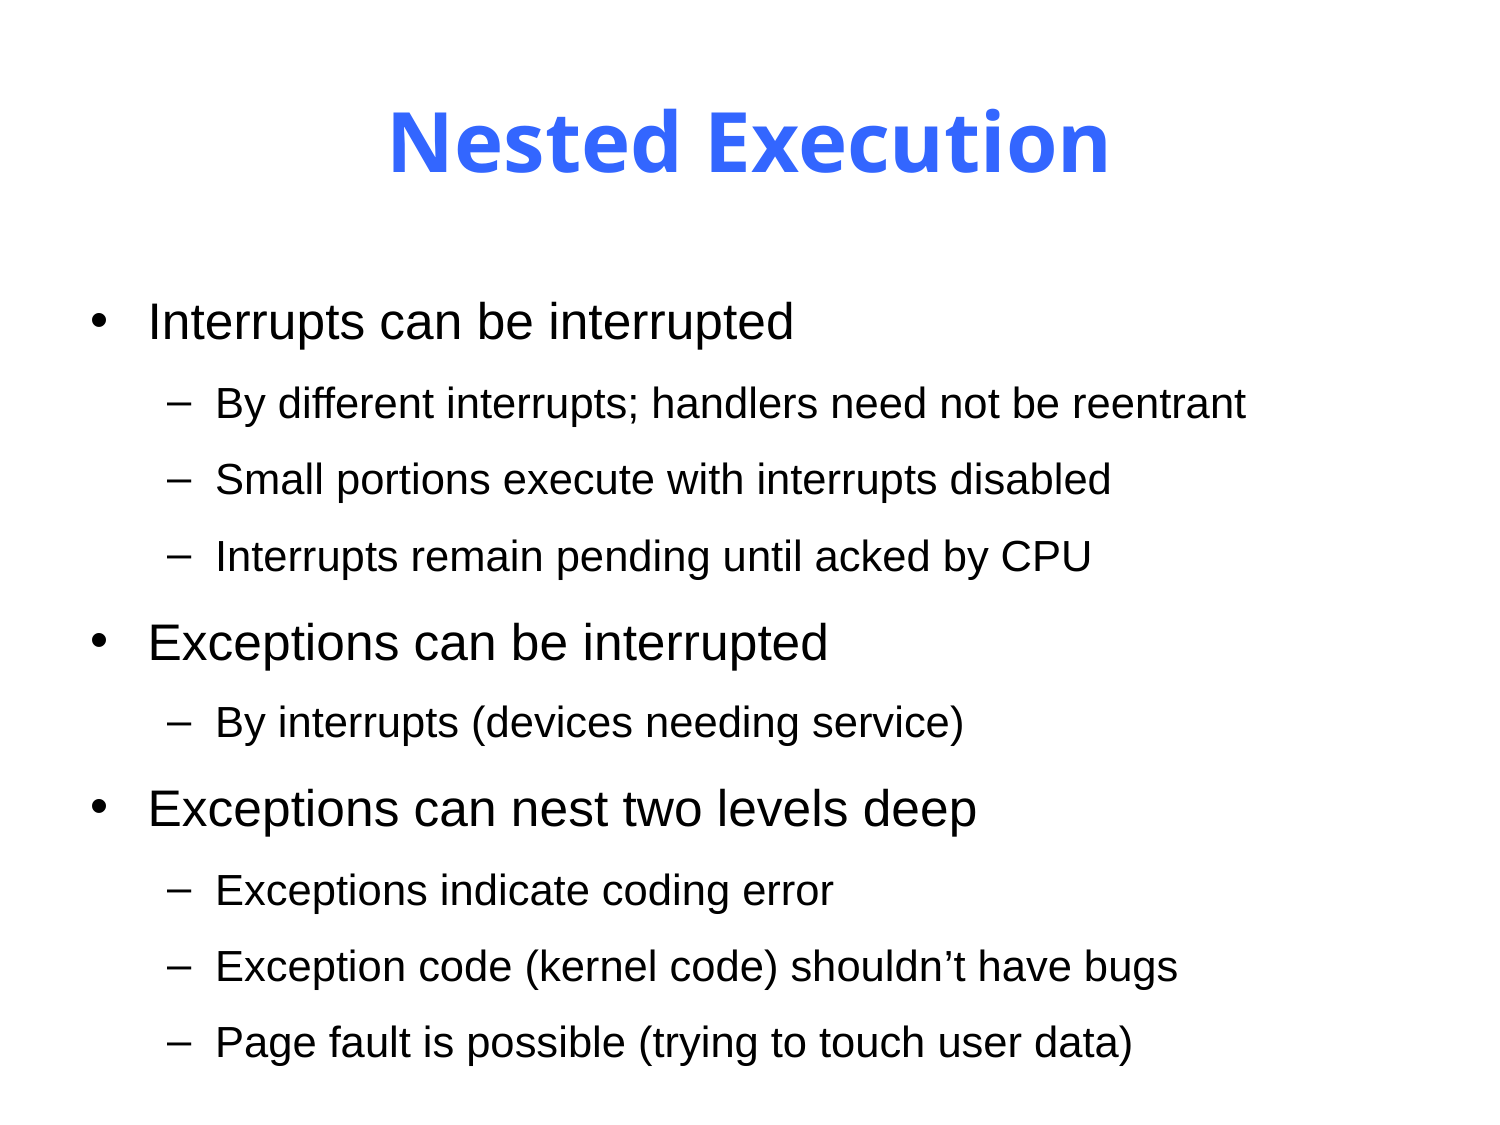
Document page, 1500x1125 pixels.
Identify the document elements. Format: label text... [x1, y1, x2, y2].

list Interrupts can be interrupted By different interrupts; handlers need not be reentrant Small portions execute with interrupts disabled Interrupts remain pending until acked by CPU Exceptions can be interrupted By interrupts (devices needing service) Exceptions can nest two levels deep Exceptions indicate coding error Exception code (kernel code) shouldn’t have bugs Page fault is possible (trying to touch user data) [75, 262, 1425, 1075]
title Nested Execution [75, 45, 1425, 233]
